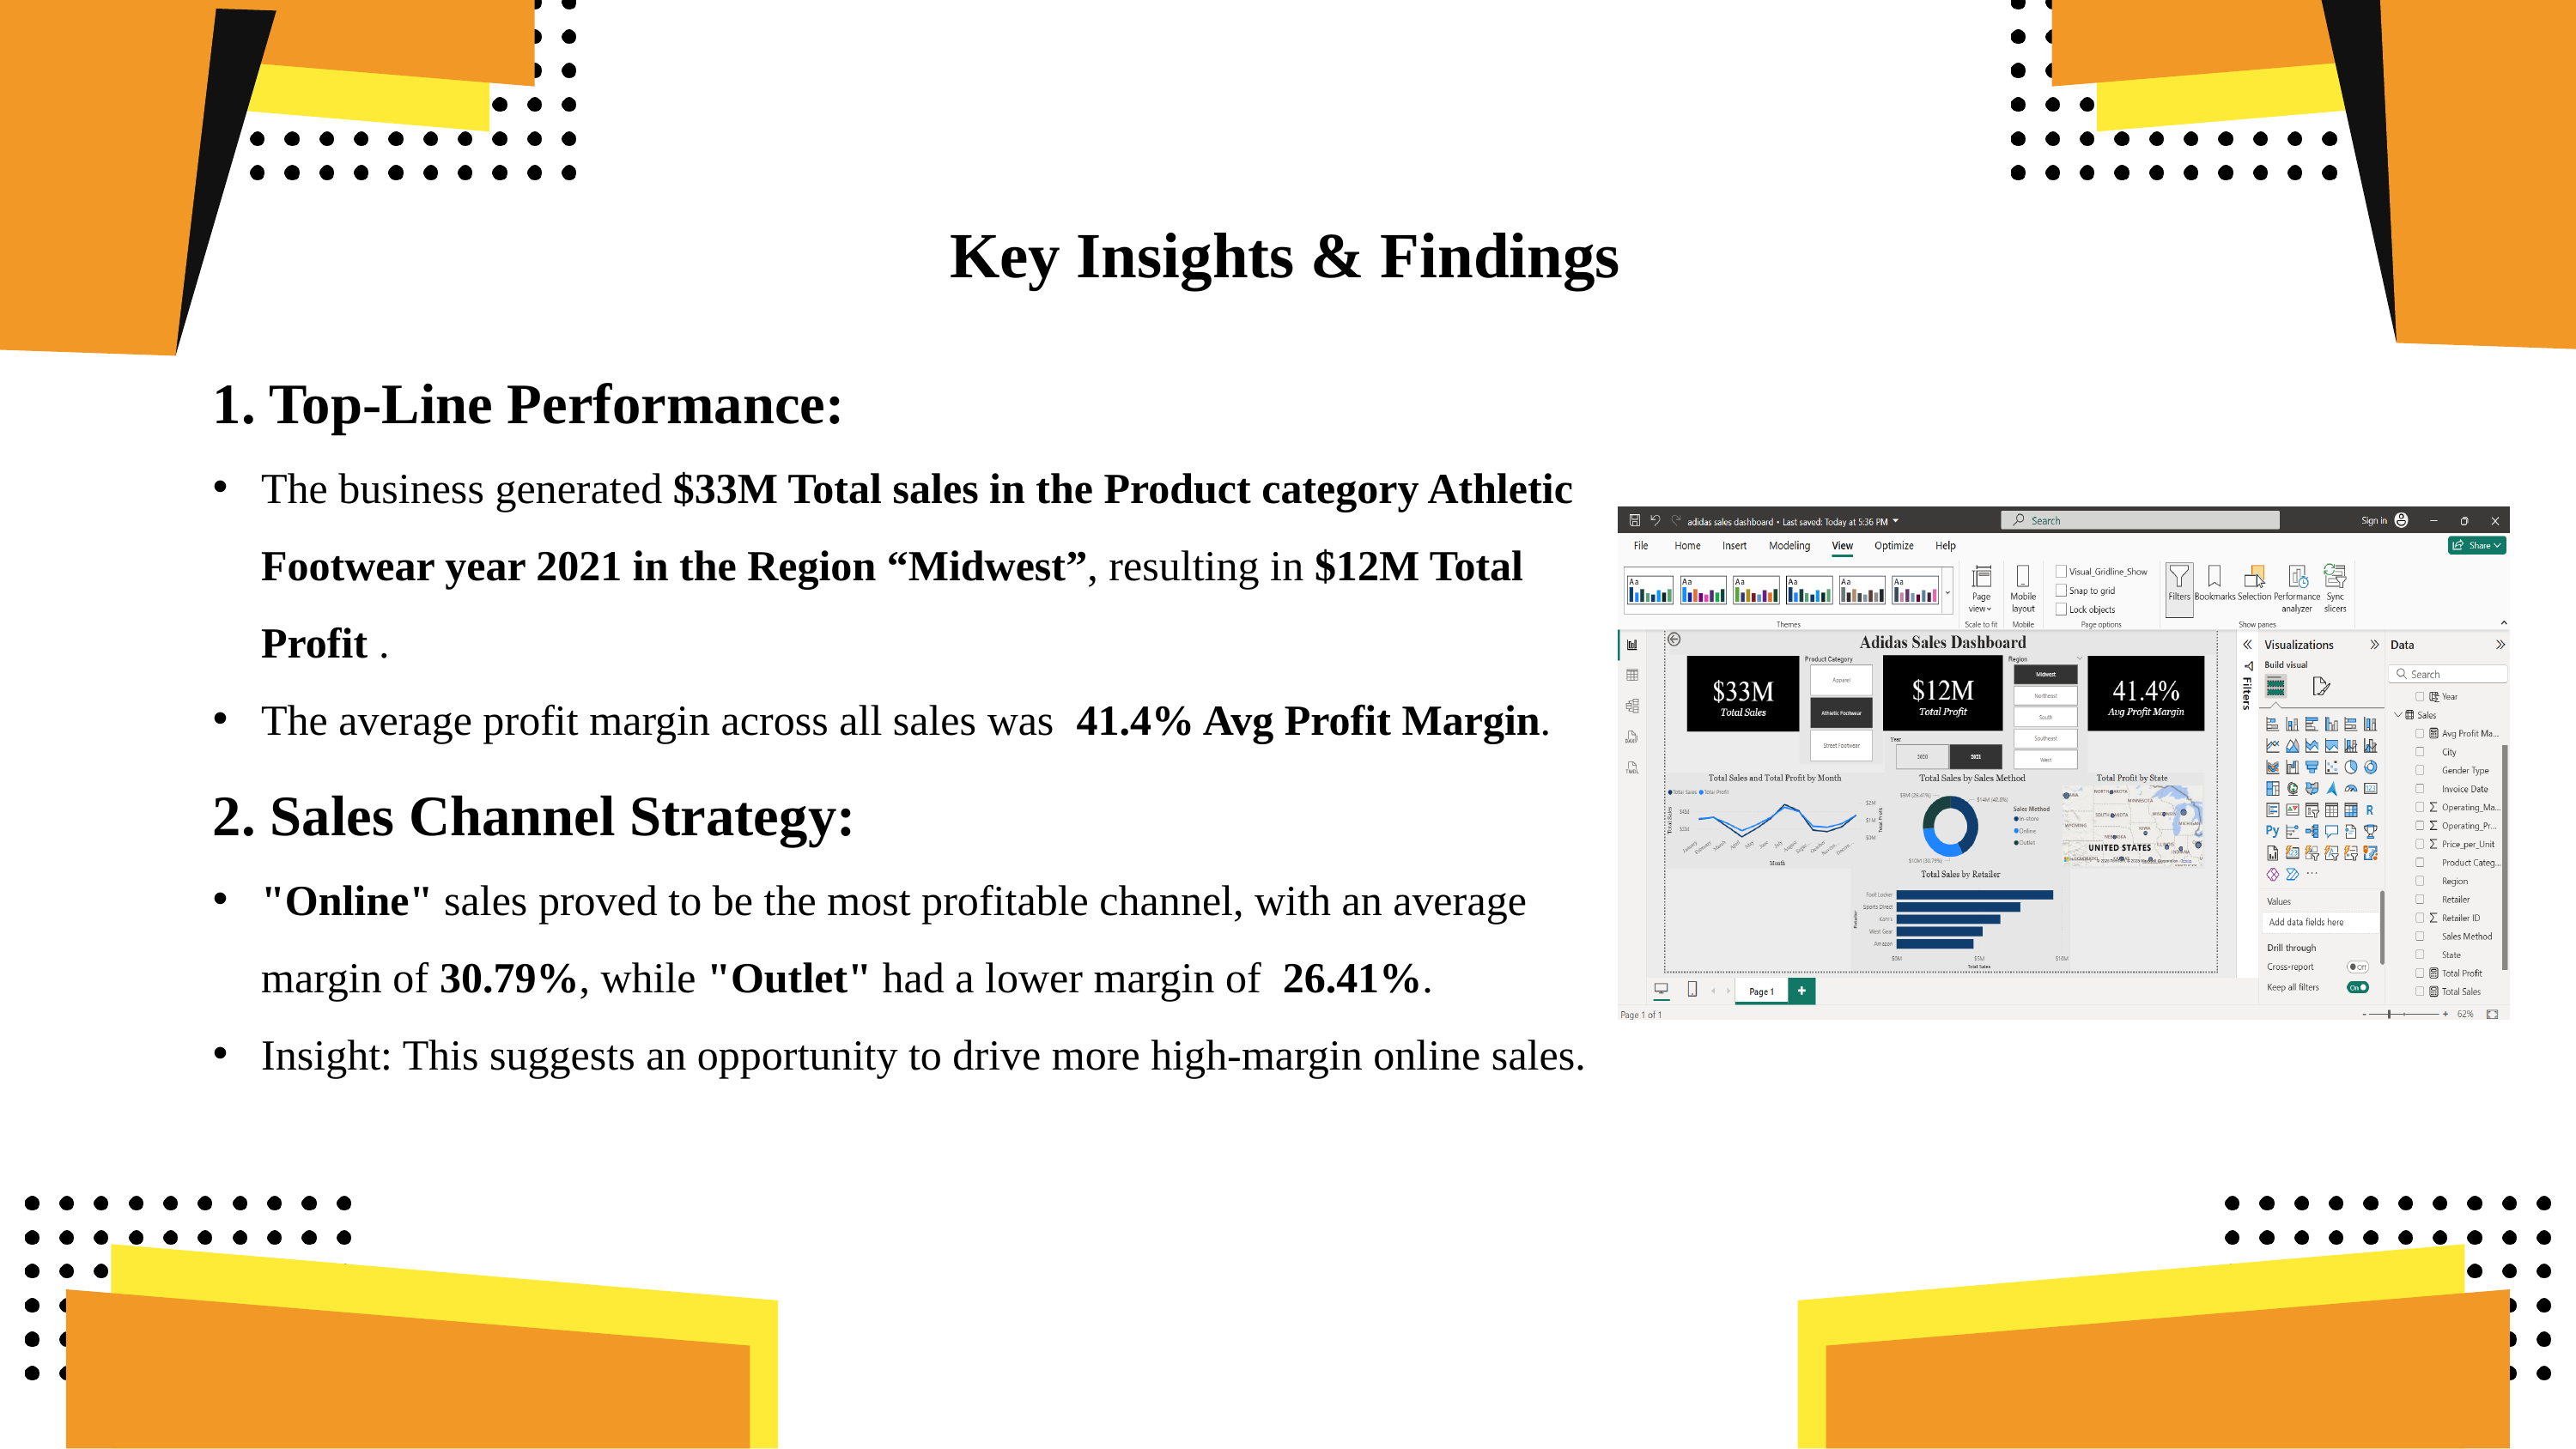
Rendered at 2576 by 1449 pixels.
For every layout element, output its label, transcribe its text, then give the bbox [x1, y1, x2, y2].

picture [2044, 130, 2060, 146]
picture [2011, 165, 2026, 180]
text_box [1797, 1229, 2517, 1449]
picture [2225, 1196, 2240, 1210]
picture [2537, 1196, 2552, 1210]
picture [2011, 0, 2026, 10]
picture [2293, 1196, 2309, 1210]
picture [25, 1229, 39, 1245]
picture [2502, 1264, 2517, 1279]
picture [2502, 1229, 2517, 1245]
picture [2011, 130, 2026, 146]
picture [94, 1196, 109, 1210]
picture [319, 165, 334, 180]
picture [492, 165, 507, 180]
picture [2114, 165, 2129, 180]
picture [2537, 1264, 2552, 1279]
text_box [2044, 0, 2576, 349]
picture [562, 29, 577, 44]
picture [25, 1196, 39, 1210]
picture [458, 165, 472, 180]
picture [25, 1366, 39, 1381]
picture [2537, 1298, 2552, 1313]
picture [562, 97, 577, 112]
picture [2148, 165, 2164, 180]
picture [562, 130, 577, 146]
picture [2184, 165, 2199, 180]
picture [422, 165, 438, 180]
picture [388, 165, 404, 180]
picture [2537, 1331, 2552, 1347]
picture [284, 165, 300, 180]
text_box 1. Top-Line Performance: The business generated $33M Total sales in the Product category Athletic Footwear year 2021 in the Region “Midwest”, resulting in $12M Total Profit . The average profit margin across all sales was 41.4% Avg Profit Margin. 2. Sales Channel Strategy: "Online" sales proved to be the most profitable channel, with an average margin of 30.79%, while "Outlet" had a lower margin of 26.41%. Insight: This suggests an opportunity to drive more high-margin online sales. [212, 363, 1610, 1247]
picture [2398, 1196, 2413, 1210]
picture [59, 1196, 74, 1210]
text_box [59, 1229, 779, 1449]
picture [2011, 97, 2026, 112]
picture [2433, 1196, 2448, 1210]
picture [128, 1196, 143, 1210]
picture [2044, 165, 2060, 180]
picture [2502, 1196, 2517, 1210]
picture [25, 1264, 39, 1279]
picture [336, 1196, 351, 1210]
picture [2080, 165, 2094, 180]
picture [2218, 165, 2233, 180]
picture [25, 1331, 39, 1347]
picture [2011, 63, 2026, 78]
picture [267, 1196, 282, 1210]
picture [2537, 1229, 2552, 1245]
picture [2287, 165, 2303, 180]
picture [163, 1196, 178, 1210]
picture [562, 165, 577, 180]
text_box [0, 0, 542, 356]
picture [1617, 506, 2510, 1020]
picture [2363, 1196, 2379, 1210]
picture [526, 97, 542, 112]
picture [232, 1196, 247, 1210]
picture [354, 165, 368, 180]
picture [562, 63, 577, 78]
picture [59, 1229, 74, 1245]
picture [2252, 165, 2268, 180]
picture [2467, 1196, 2482, 1210]
picture [25, 1298, 39, 1313]
picture [526, 130, 542, 146]
picture [2537, 1366, 2552, 1381]
picture [526, 165, 542, 180]
picture [562, 0, 576, 10]
picture [59, 1264, 74, 1279]
picture [2329, 1196, 2344, 1210]
picture [2044, 97, 2060, 112]
picture [2259, 1196, 2275, 1210]
picture [301, 1196, 317, 1210]
title Key Insights & Findings [527, 213, 2060, 370]
picture [197, 1196, 213, 1210]
picture [2011, 29, 2026, 44]
